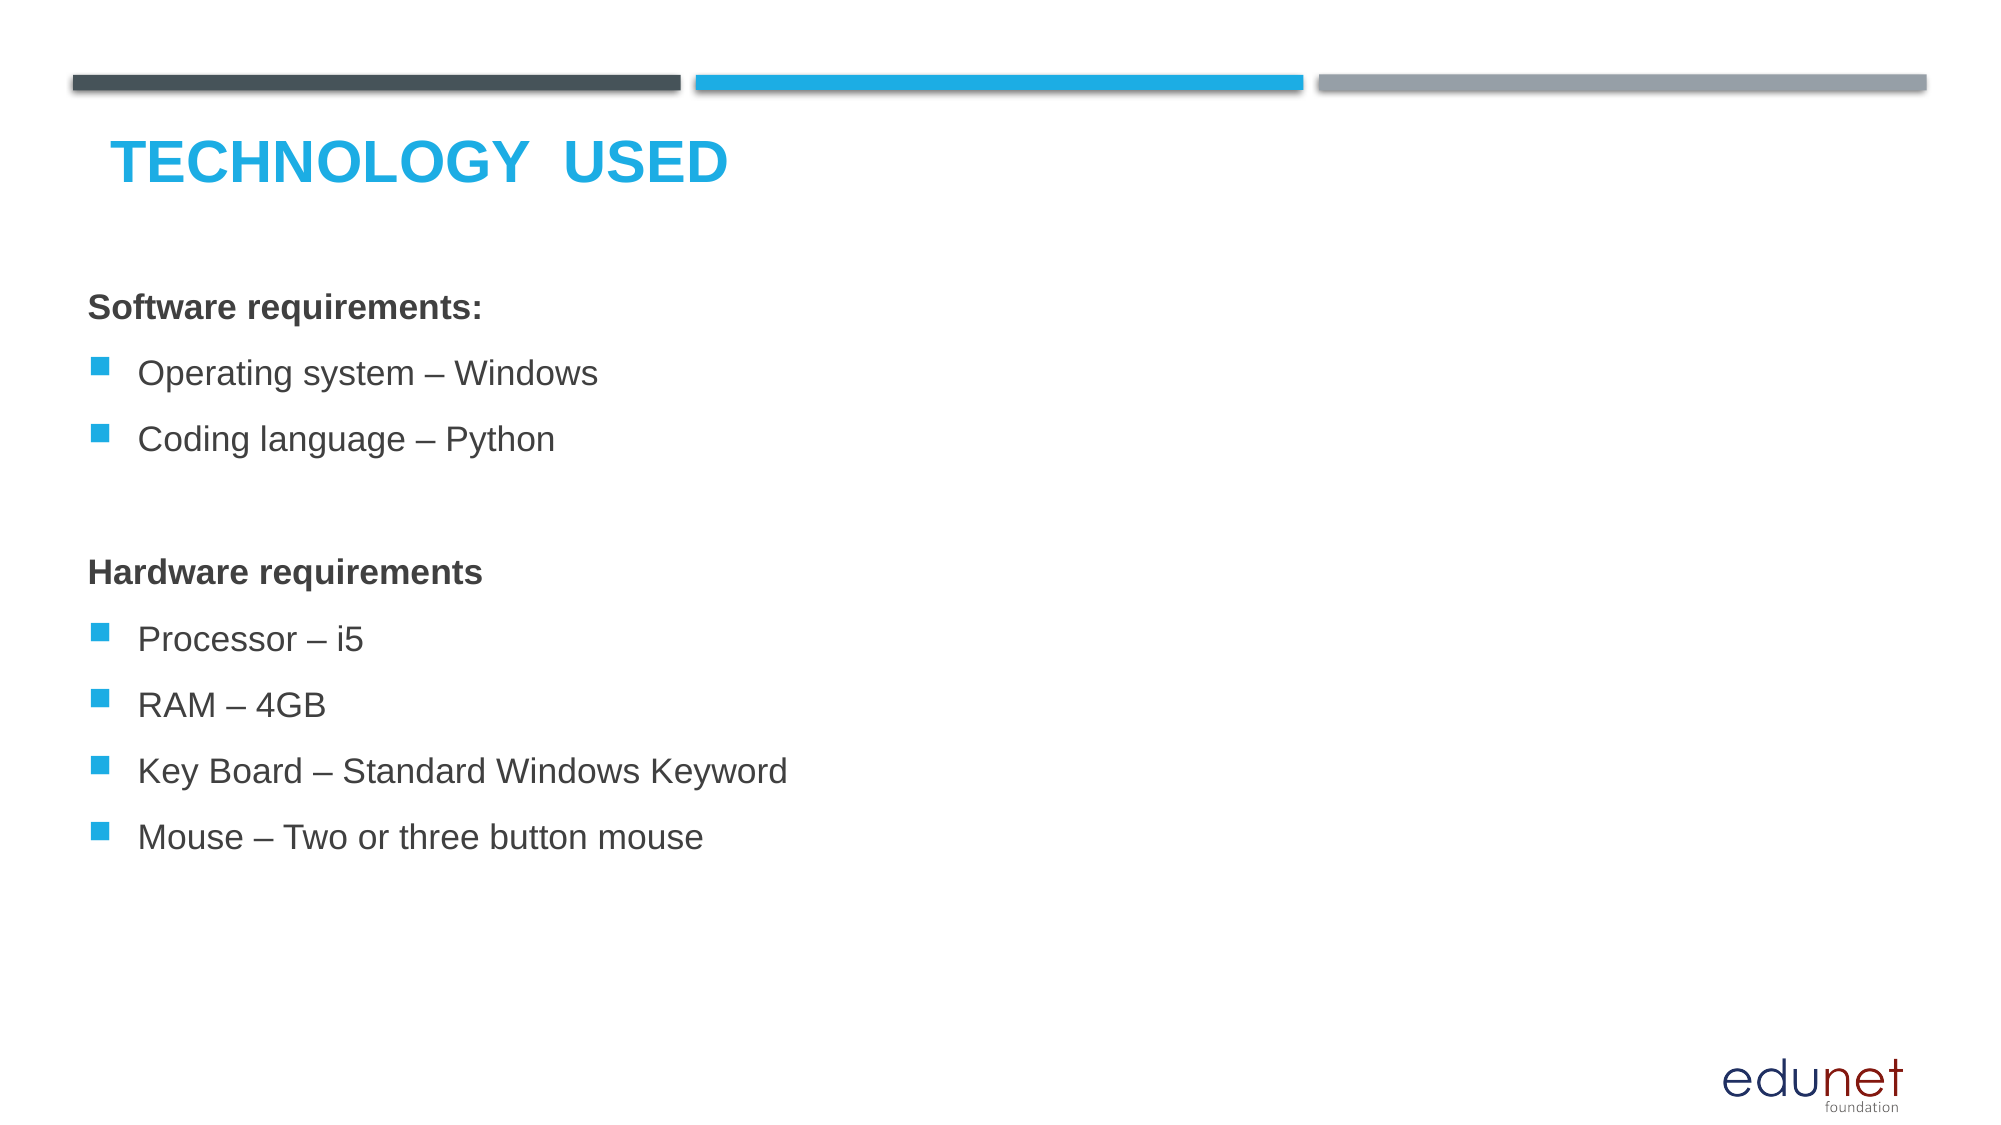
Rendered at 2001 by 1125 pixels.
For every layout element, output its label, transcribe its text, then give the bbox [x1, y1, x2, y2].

picture [1719, 1091, 1905, 1116]
list Software requirements: Operating system – Windows Coding language – Python Hardware requirements Processor – i5 RAM – 4GB Key Board – Standard Windows Keyword Mouse – Two or three button mouse [72, 178, 1978, 1091]
title Technology used [95, 115, 1905, 178]
